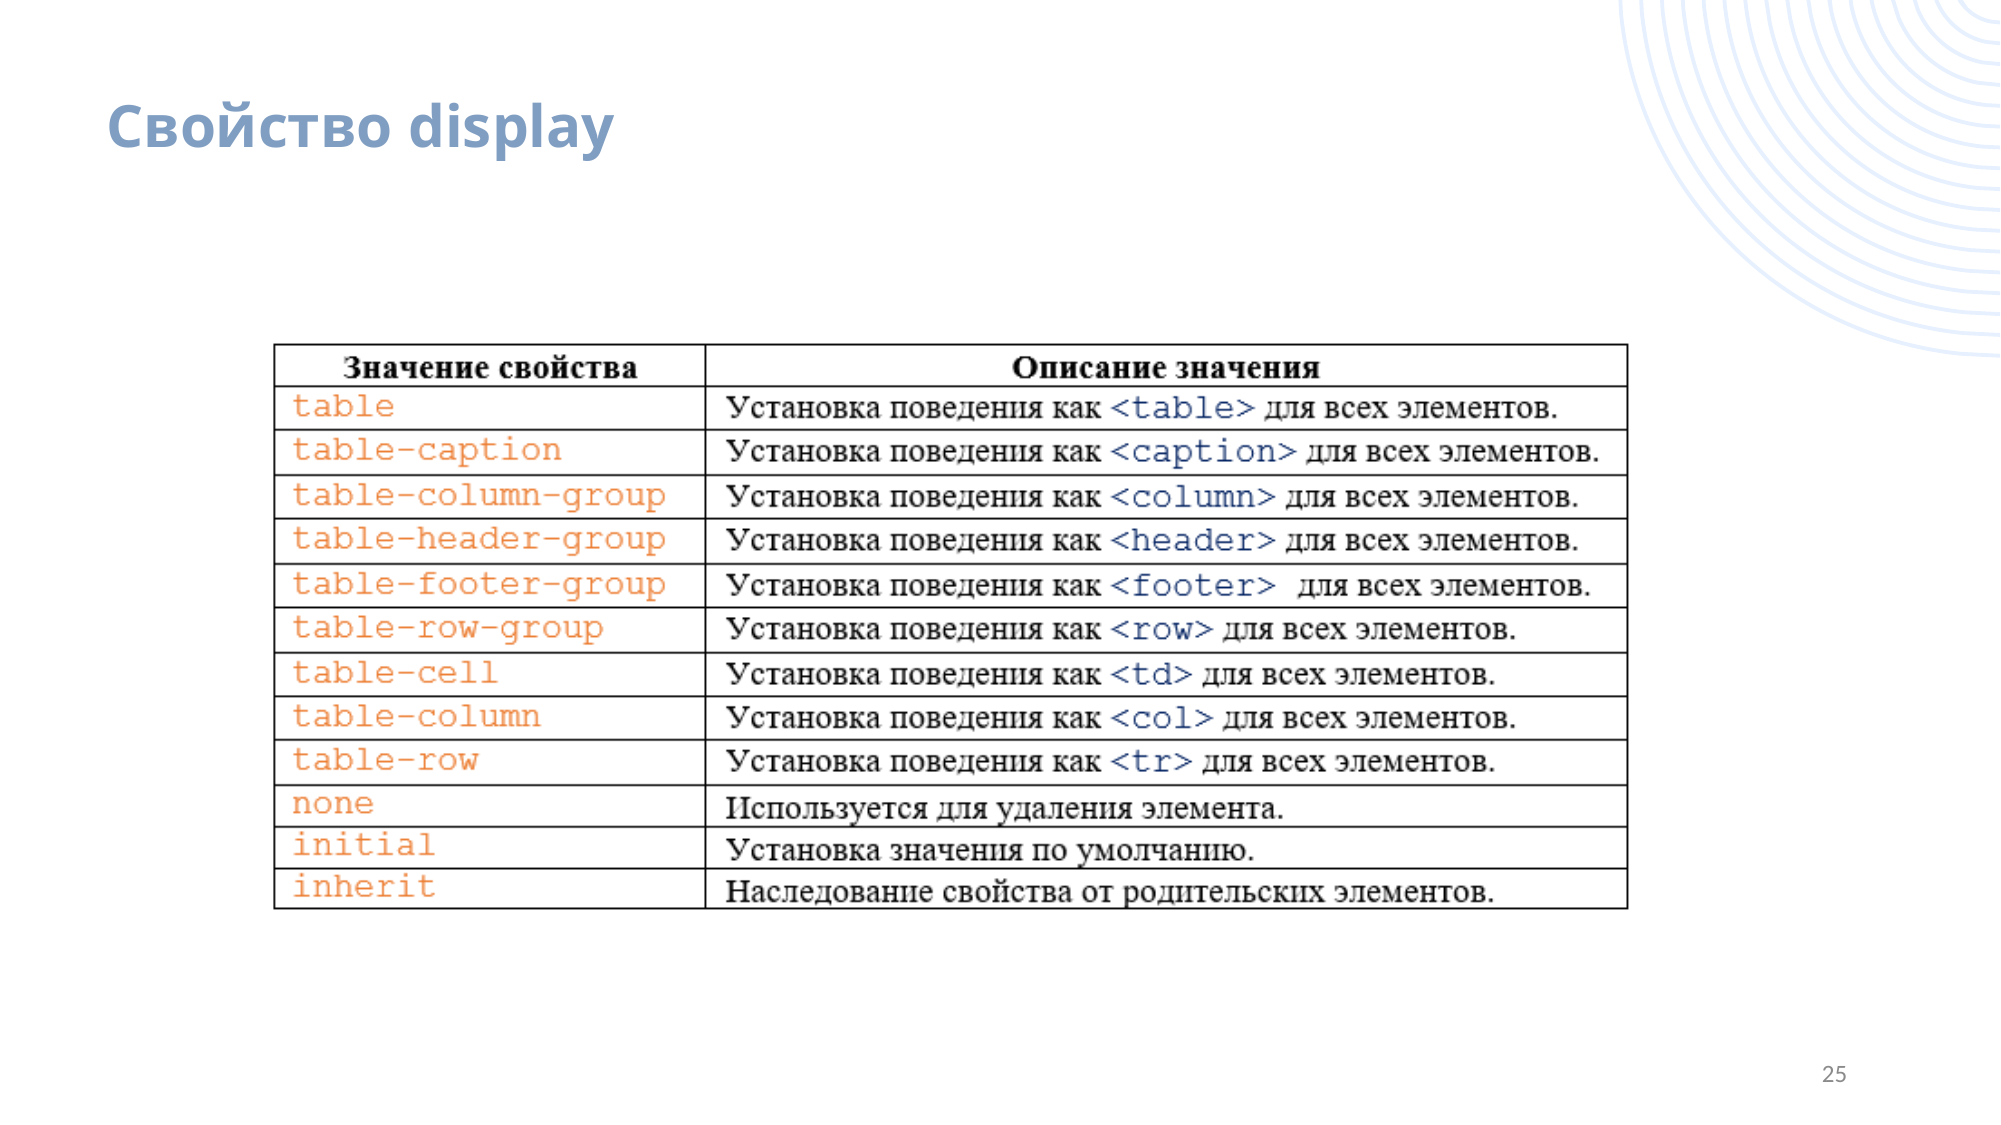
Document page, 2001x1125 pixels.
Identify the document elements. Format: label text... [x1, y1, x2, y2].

slide_number 25 [1412, 1042, 1863, 1103]
title Свойство display [91, 79, 1817, 170]
picture [272, 335, 1636, 917]
